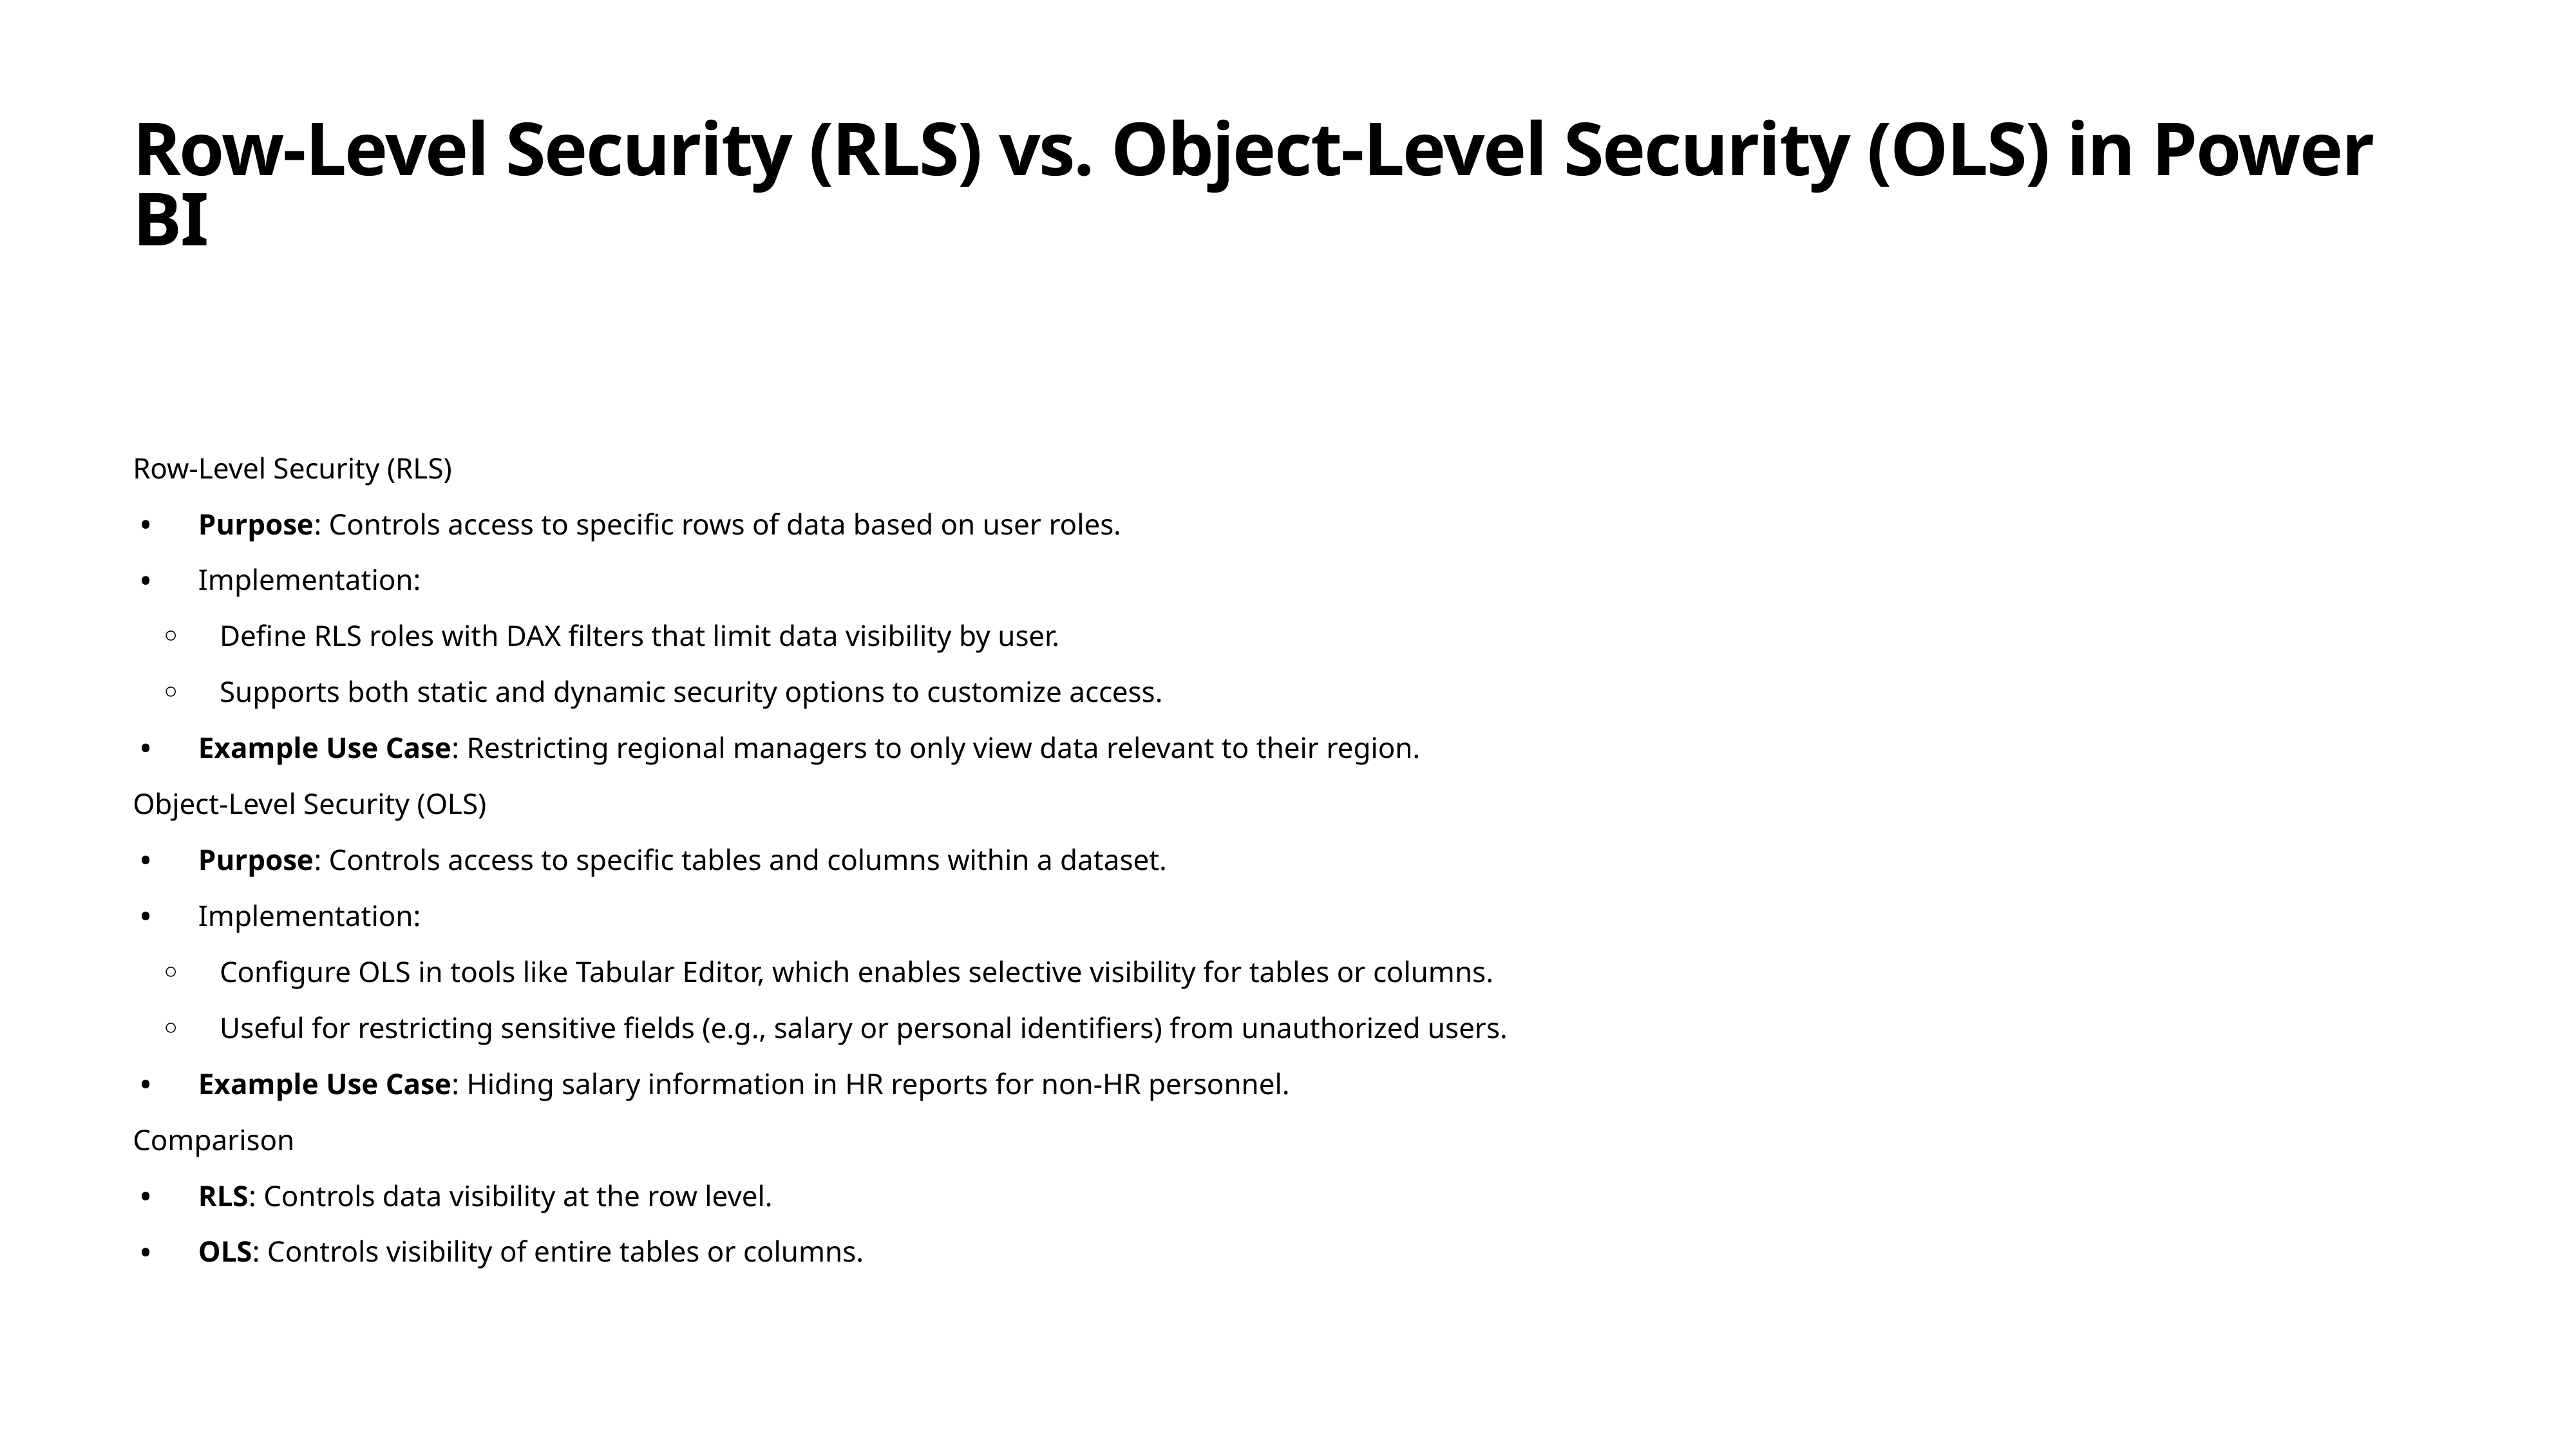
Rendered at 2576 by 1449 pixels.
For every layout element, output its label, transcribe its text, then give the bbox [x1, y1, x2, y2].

list Row-Level Security (RLS) Purpose: Controls access to specific rows of data based on user roles. Implementation: Define RLS roles with DAX filters that limit data visibility by user. Supports both static and dynamic security options to customize access. Example Use Case: Restricting regional managers to only view data relevant to their region. Object-Level Security (OLS) Purpose: Controls access to specific tables and columns within a dataset. Implementation: Configure OLS in tools like Tabular Editor, which enables selective visibility for tables or columns. Useful for restricting sensitive fields (e.g., salary or personal identifiers) from unauthorized users. Example Use Case: Hiding salary information in HR reports for non-HR personnel. Comparison RLS: Controls data visibility at the row level. OLS: Controls visibility of entire tables or columns. [127, 448, 2449, 1321]
title Row-Level Security (RLS) vs. Object-Level Security (OLS) in Power BI [127, 113, 2449, 266]
